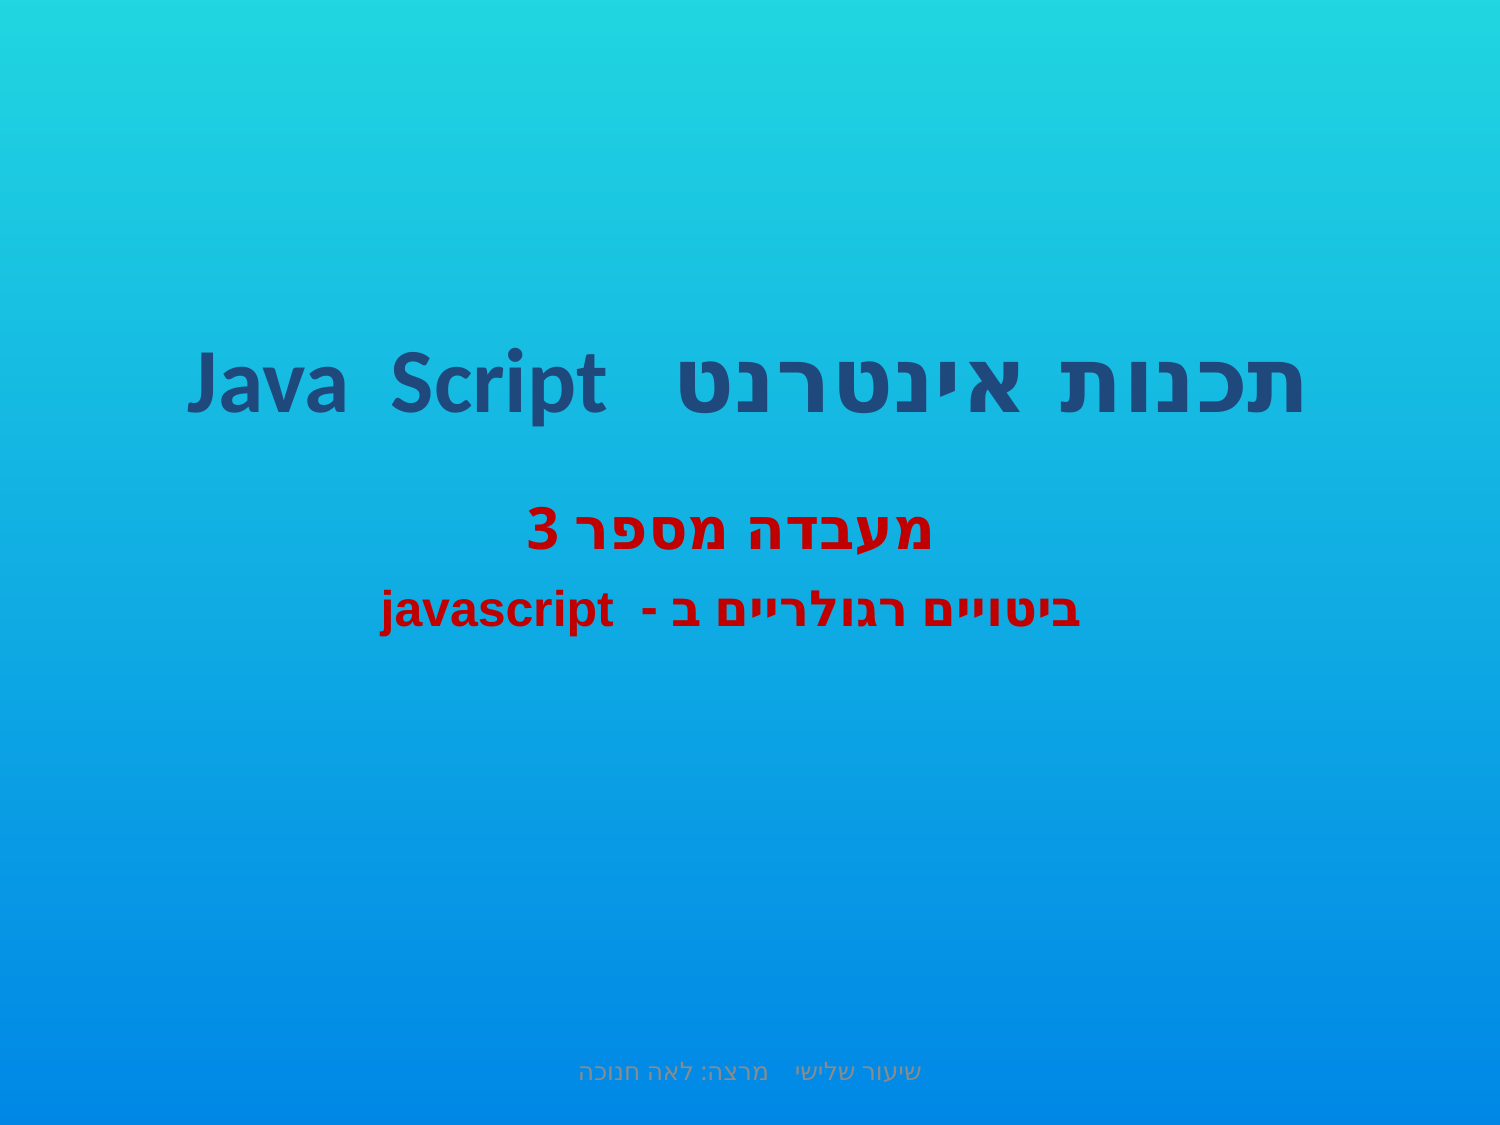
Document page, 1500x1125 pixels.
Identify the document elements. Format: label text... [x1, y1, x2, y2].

subtitle מעבדה מספר 3 ביטויים רגולריים ב - javascript [206, 491, 1257, 850]
title תכנות אינטרנט Java Script [112, 255, 1388, 497]
footer שיעור שלישי מרצה: לאה חנוכה [512, 1042, 988, 1103]
